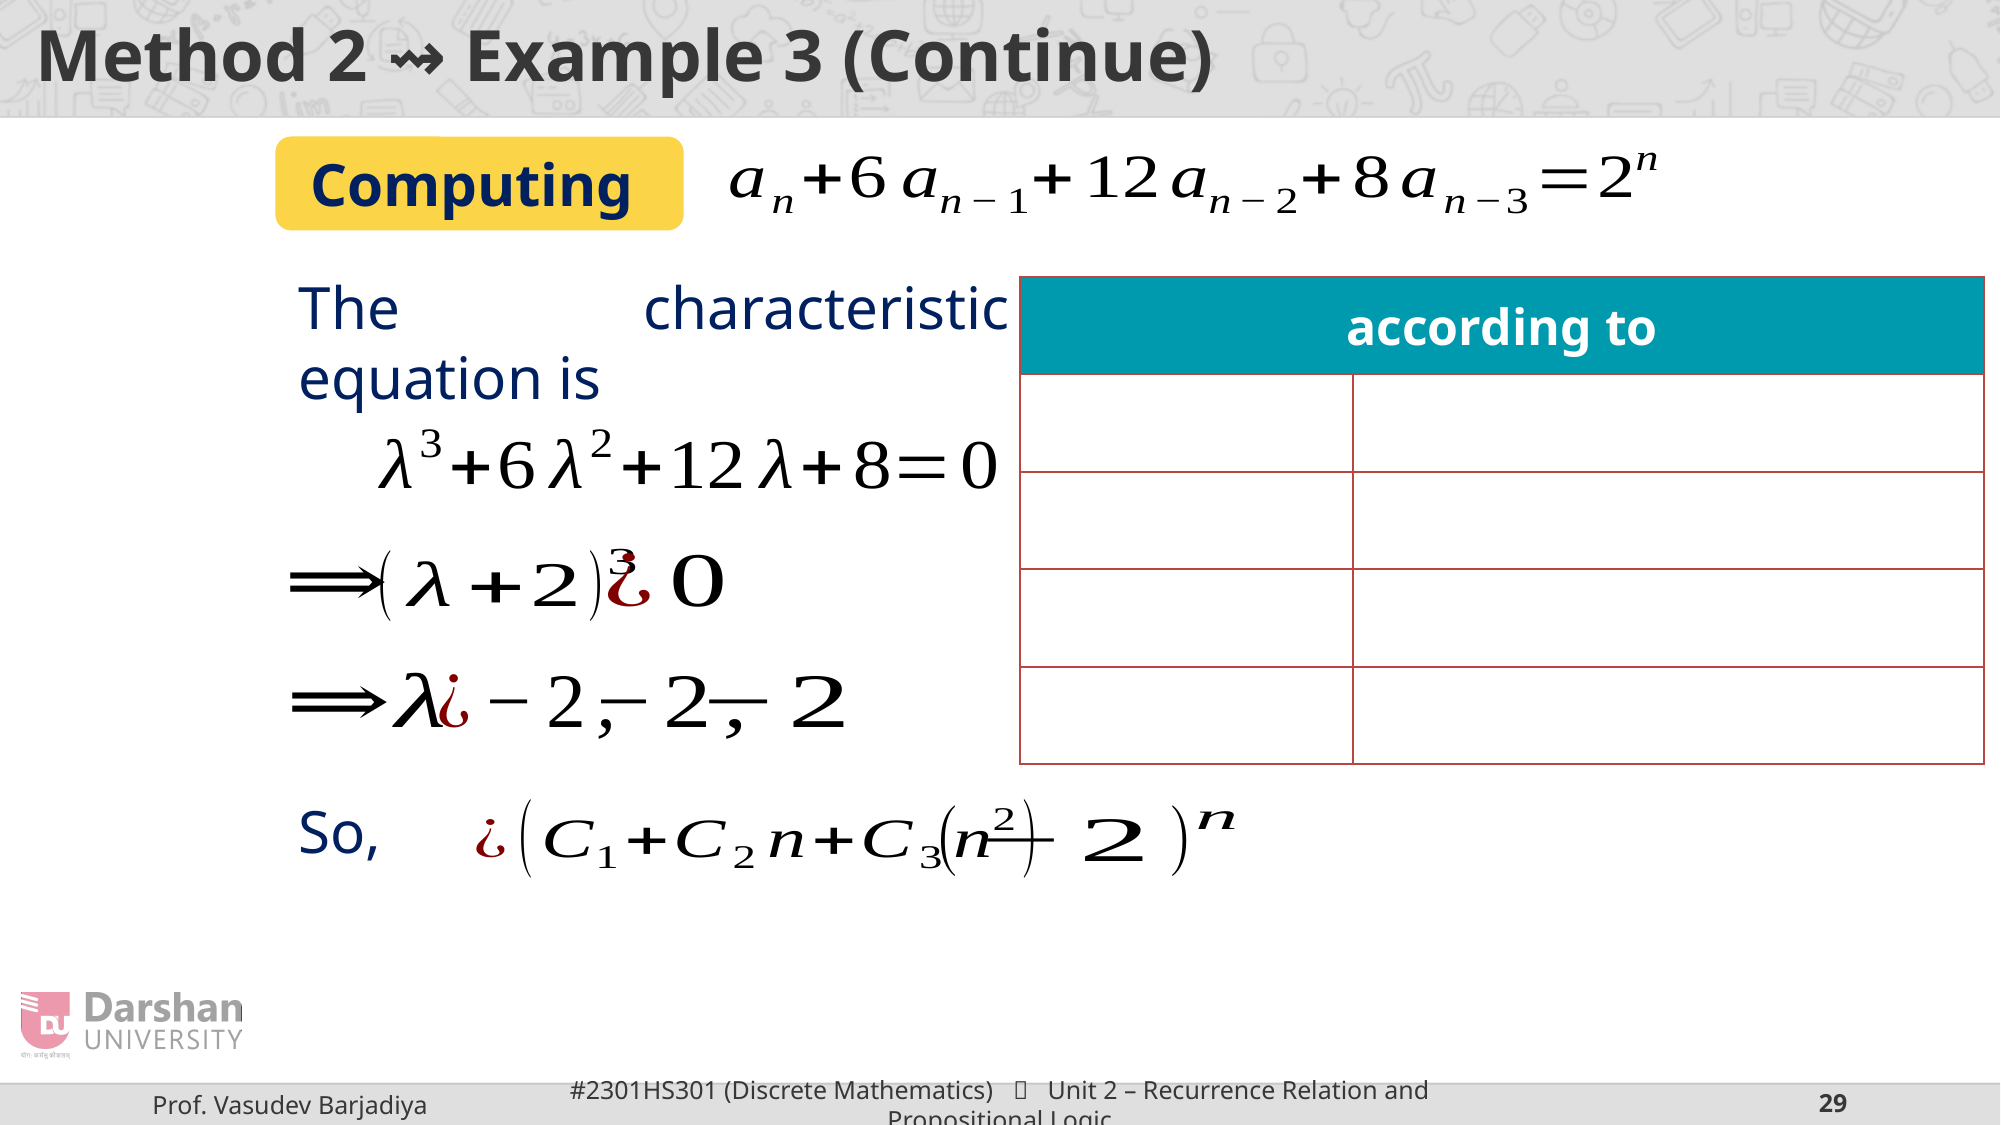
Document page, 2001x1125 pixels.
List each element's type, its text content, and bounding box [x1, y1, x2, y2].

title Method 2 ⇝ Example 3 (Continue) [0, 0, 2000, 117]
text_box The characteristic equation is [283, 263, 1024, 419]
